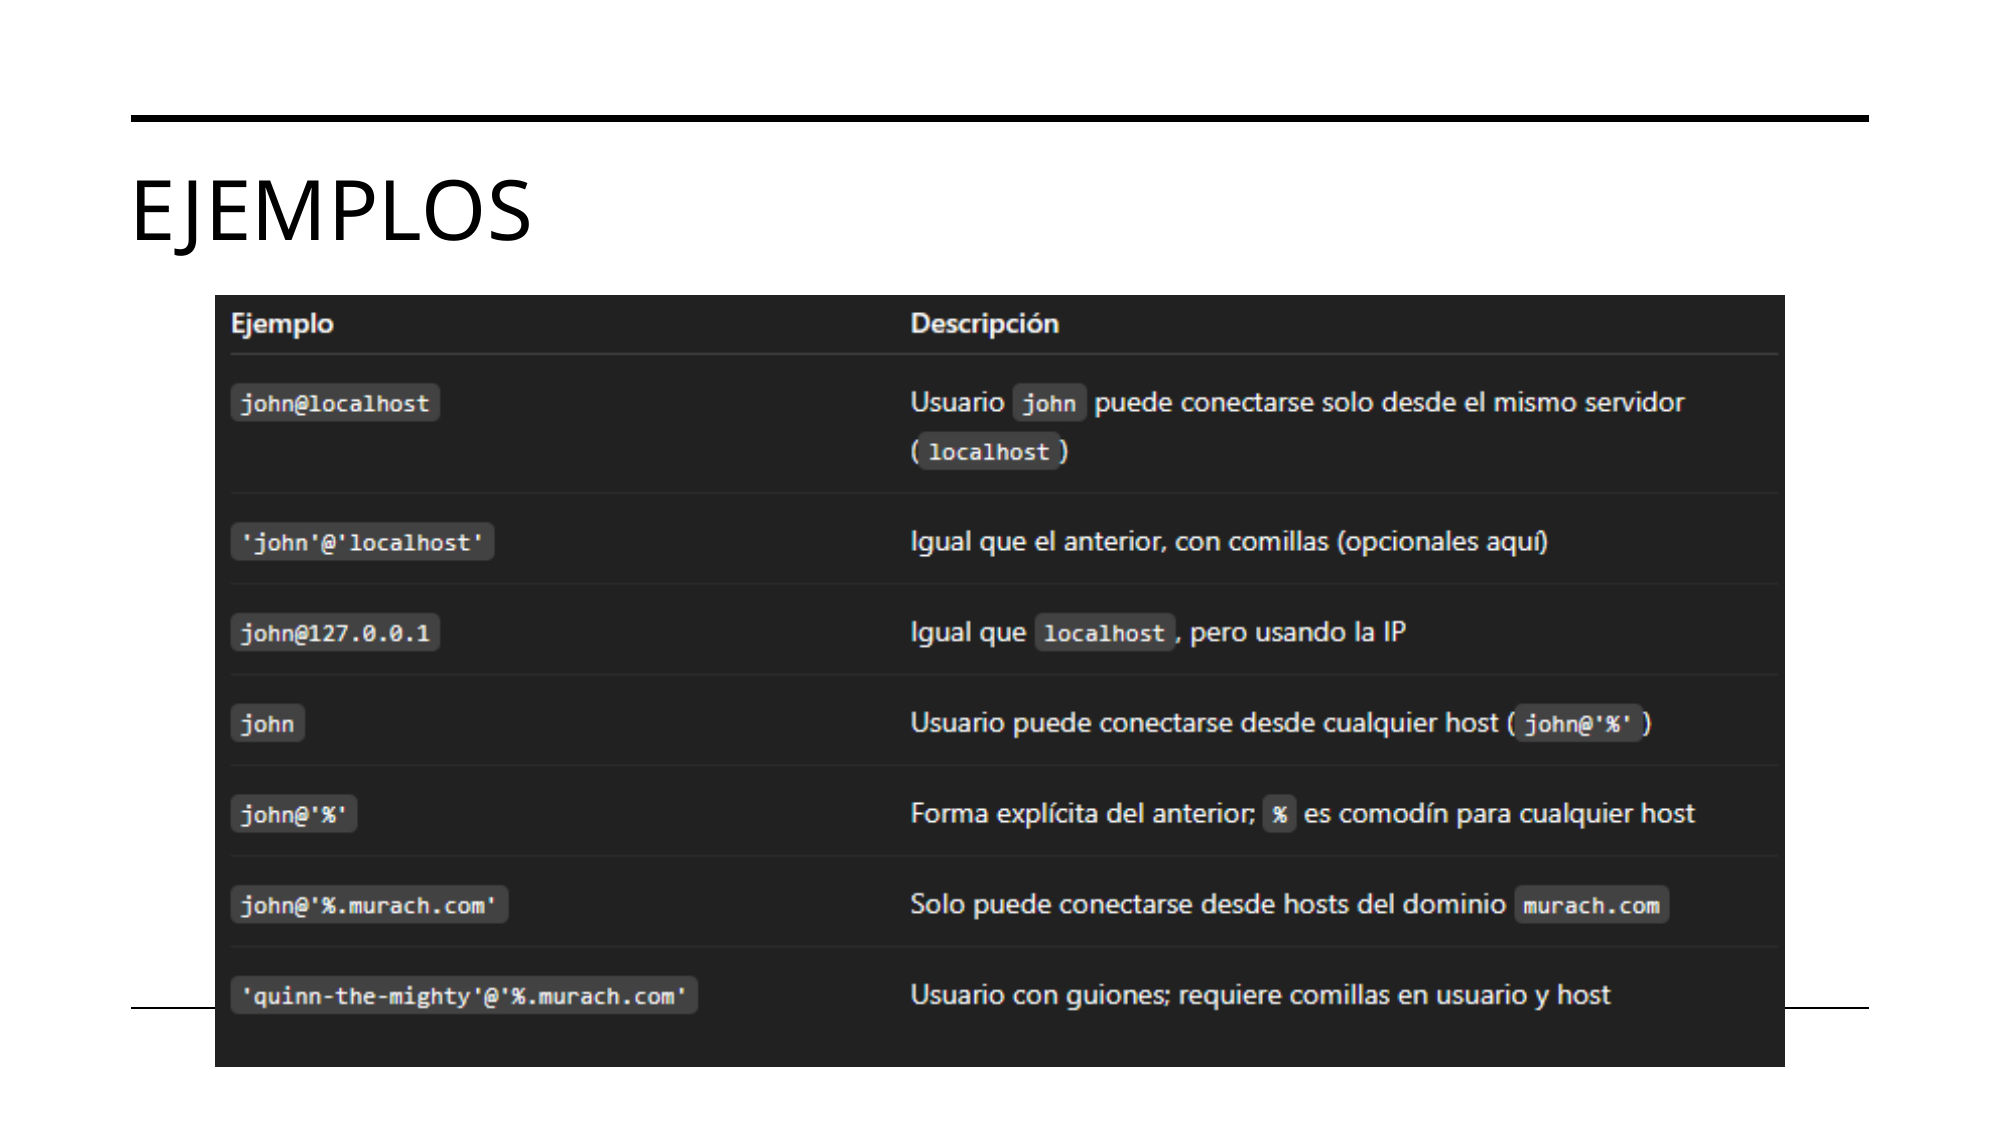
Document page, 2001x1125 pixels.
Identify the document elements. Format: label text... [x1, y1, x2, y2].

title Ejemplos [114, 149, 1869, 365]
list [215, 295, 1785, 1068]
